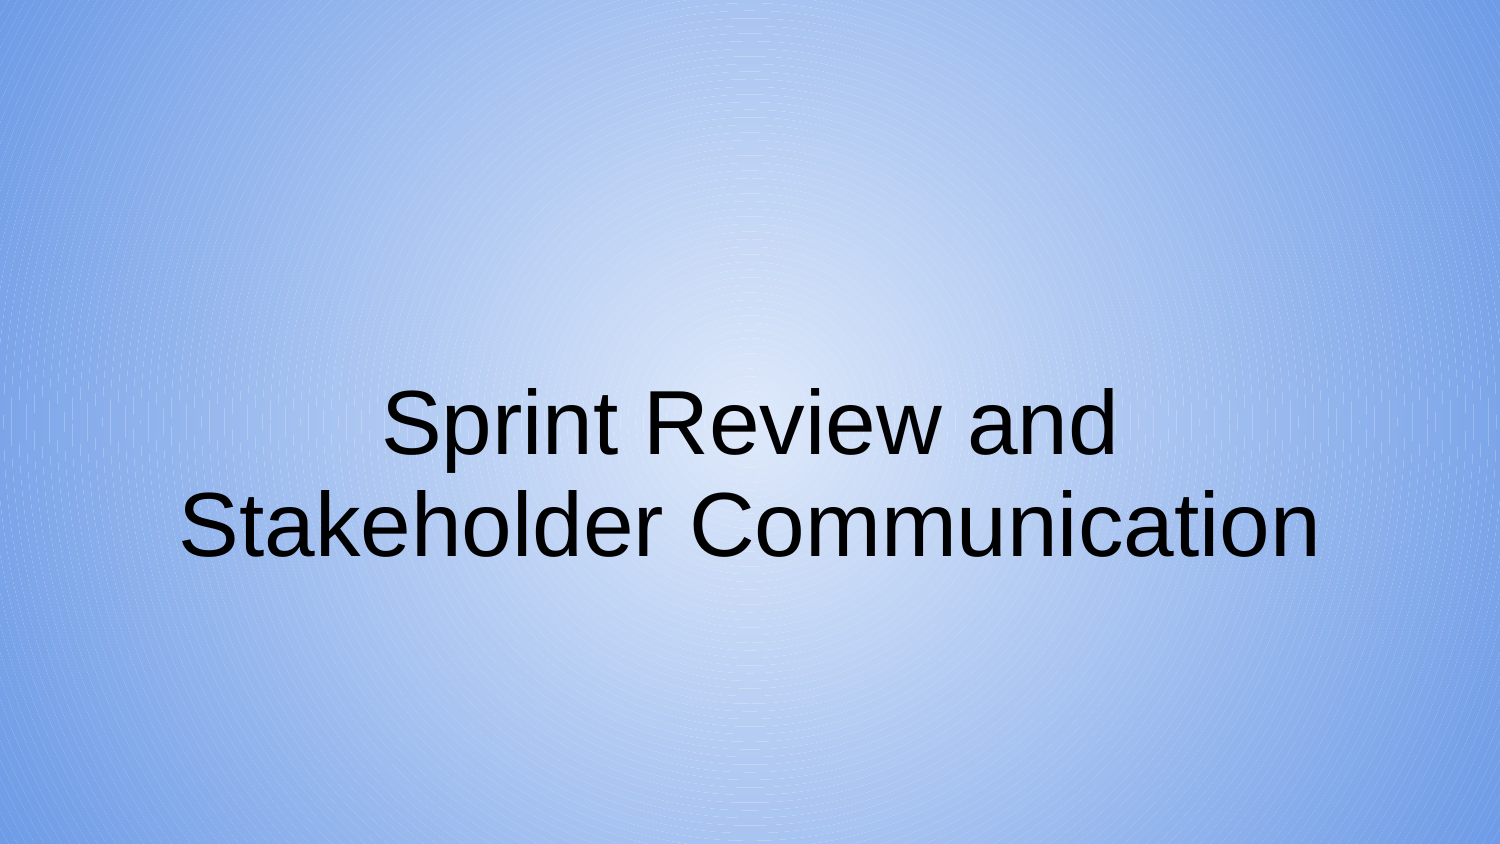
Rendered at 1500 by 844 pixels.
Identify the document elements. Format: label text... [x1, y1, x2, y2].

title Sprint Review and Stakeholder Communication [160, 253, 1339, 591]
